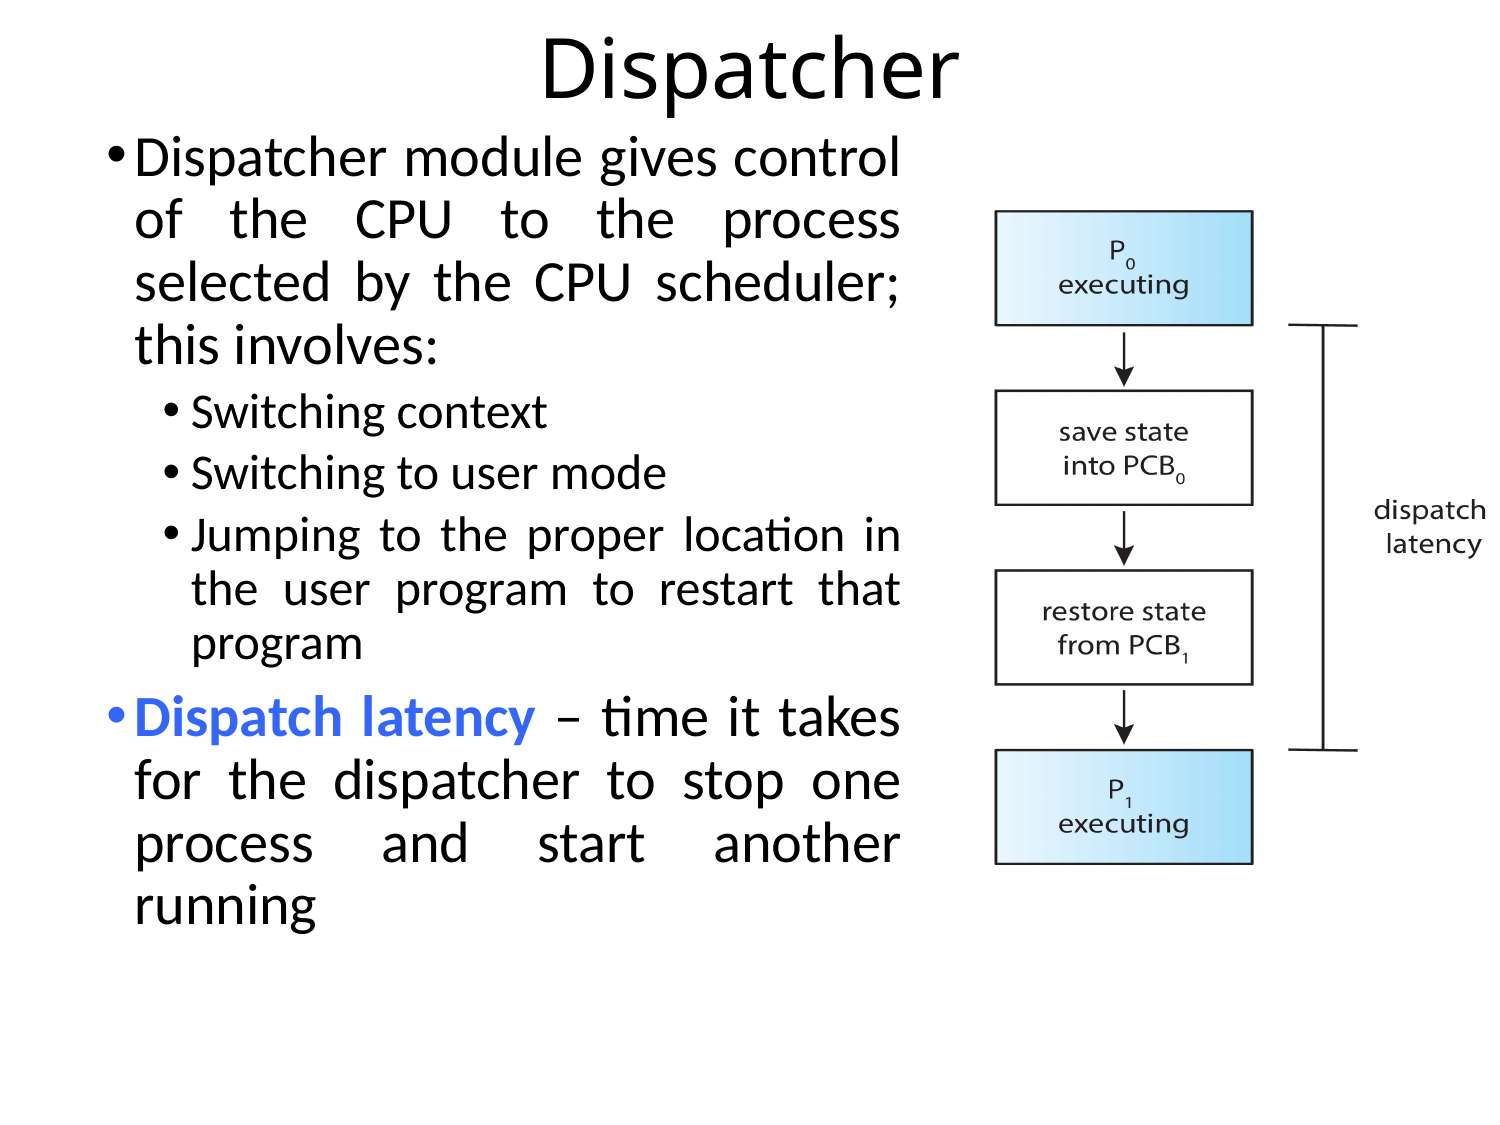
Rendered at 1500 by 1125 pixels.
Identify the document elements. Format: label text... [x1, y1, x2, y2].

title Dispatcher [75, 23, 1425, 119]
list Dispatcher module gives control of the CPU to the process selected by the CPU scheduler; this involves: Switching context Switching to user mode Jumping to the proper location in the user program to restart that program Dispatch latency – time it takes for the dispatcher to stop one process and start another running [91, 118, 917, 1069]
picture [918, 181, 1500, 865]
